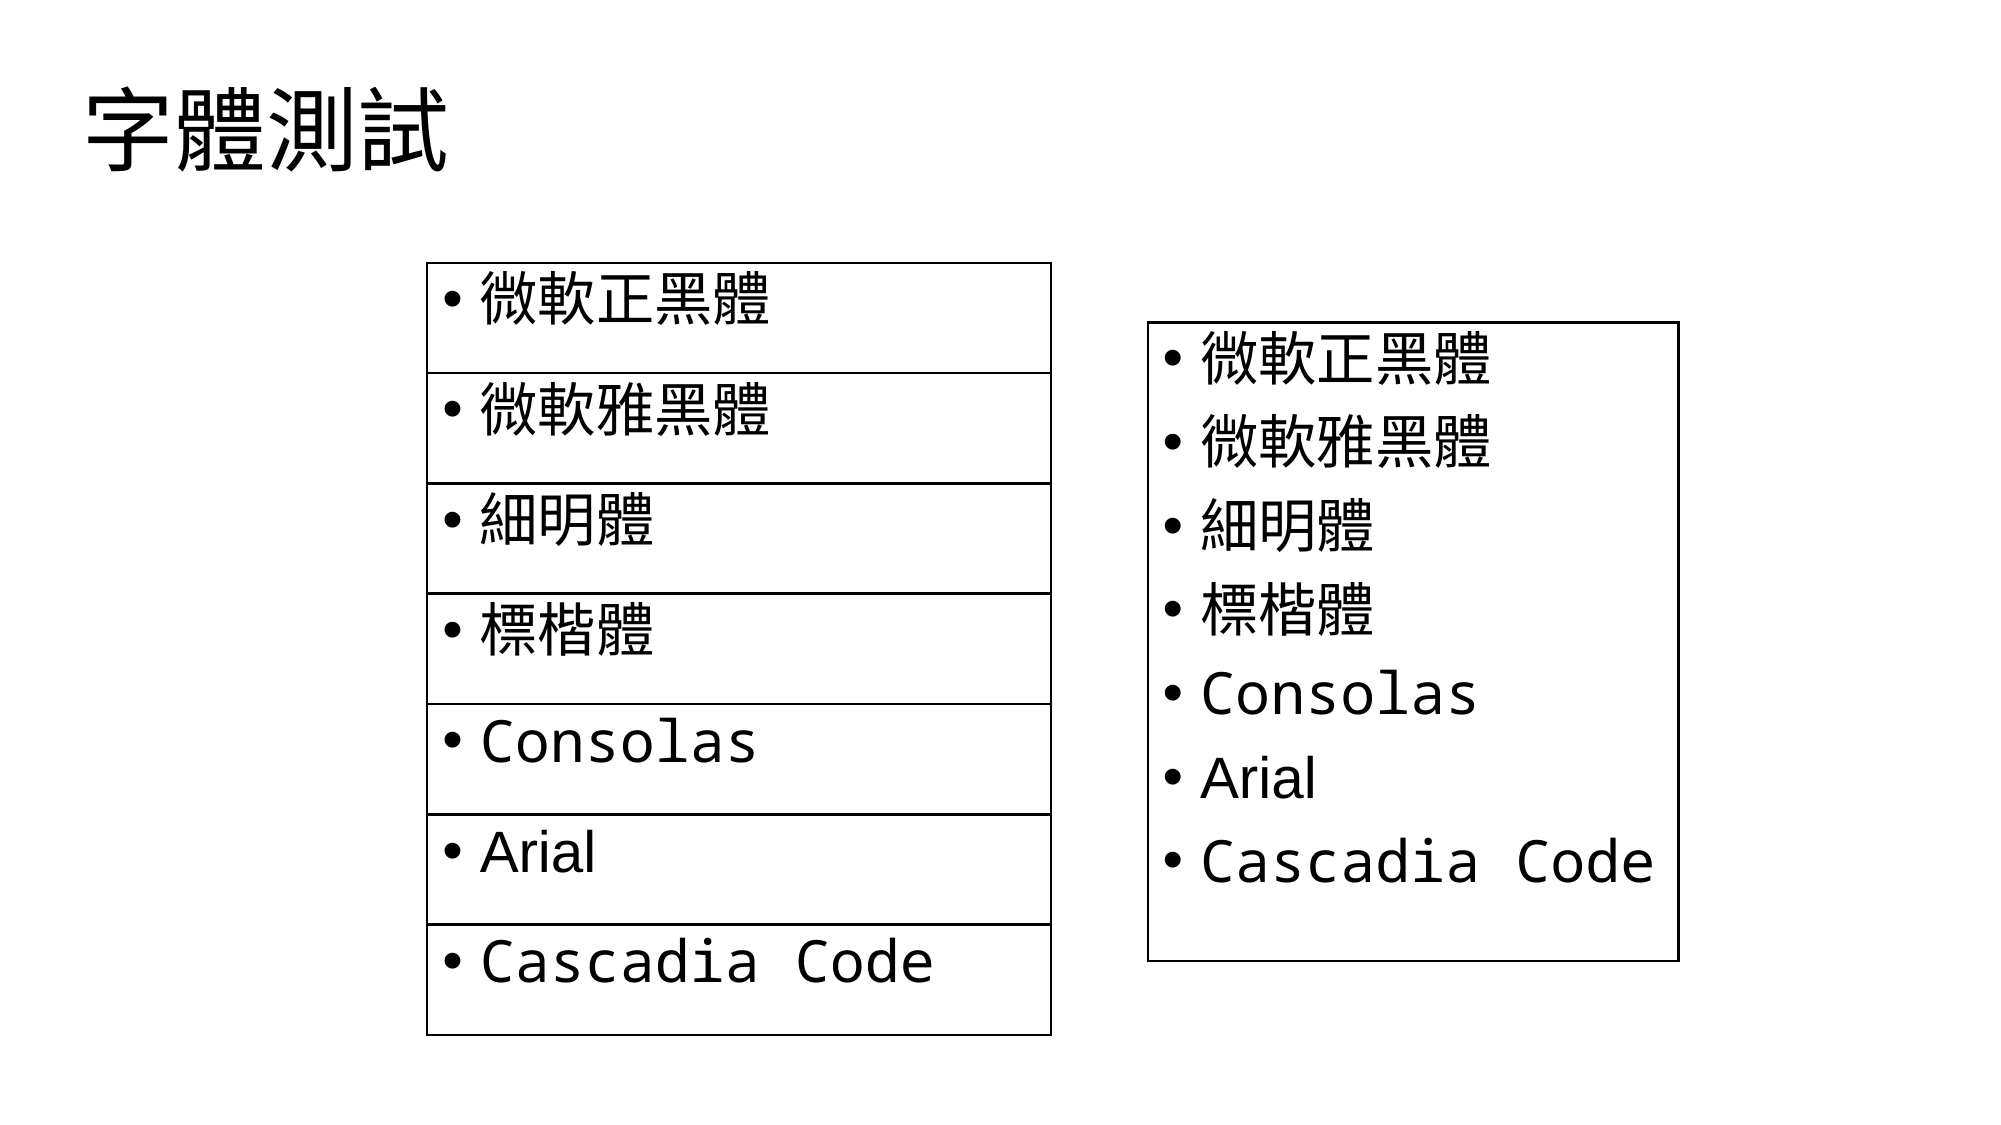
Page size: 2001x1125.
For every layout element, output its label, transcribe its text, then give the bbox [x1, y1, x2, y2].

title 字體測試 [67, 39, 1793, 232]
text_box Cascadia Code [426, 924, 1052, 1036]
list 微軟正黑體 [426, 262, 1052, 372]
text_box 細明體 [426, 484, 1052, 593]
text_box 微軟雅黑體 [426, 372, 1052, 484]
text_box 標楷體 [426, 593, 1052, 703]
text_box 微軟正黑體 微軟雅黑體 細明體 標楷體 Consolas Arial Cascadia Code [1147, 321, 1680, 962]
text_box Arial [426, 814, 1052, 924]
text_box Consolas [426, 703, 1052, 814]
